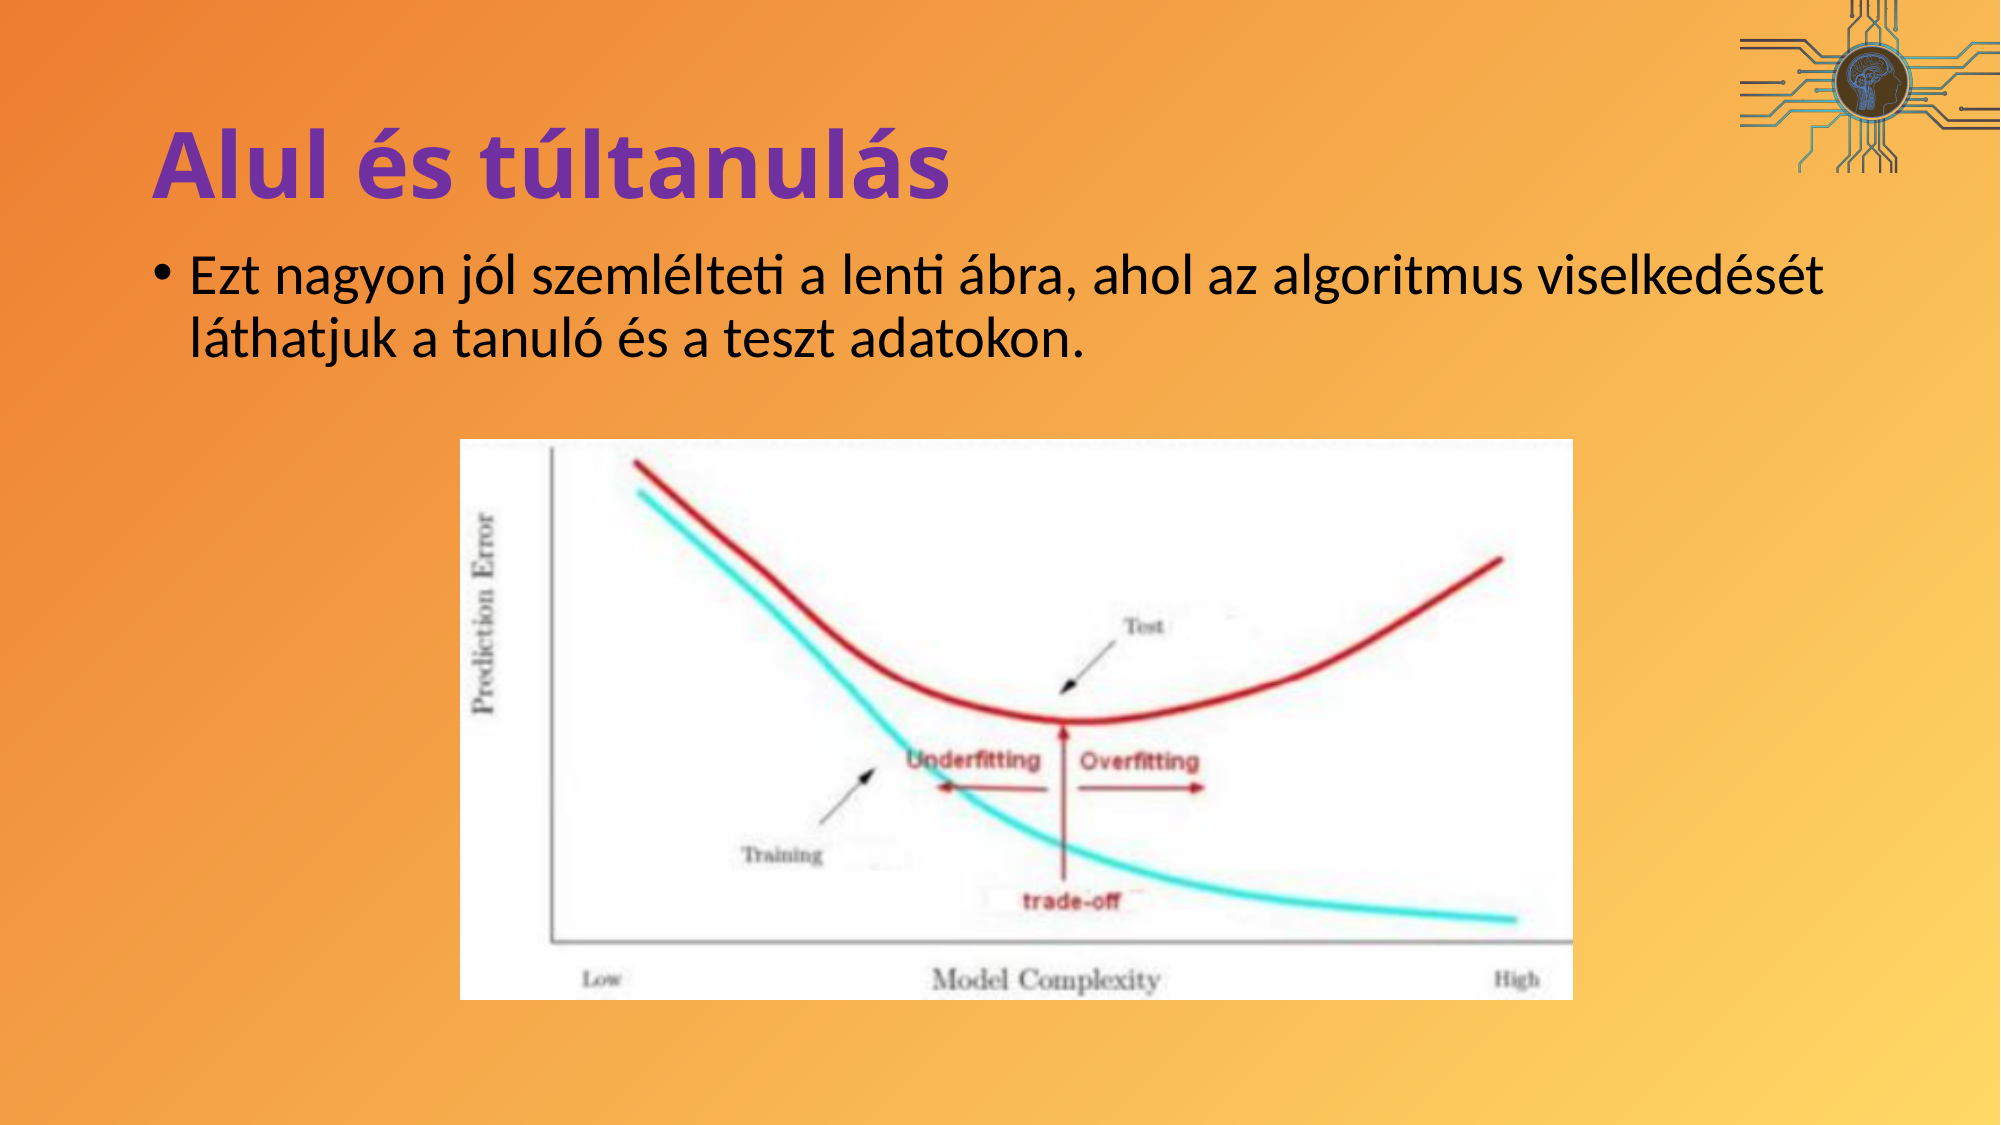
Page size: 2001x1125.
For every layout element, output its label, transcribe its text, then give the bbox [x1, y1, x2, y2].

list Ezt nagyon jól szemlélteti a lenti ábra, ahol az algoritmus viselkedését láthatjuk a tanuló és a teszt adatokon. [137, 236, 1863, 951]
title Alul és túltanulás [137, 59, 1863, 236]
picture [459, 439, 1573, 1000]
